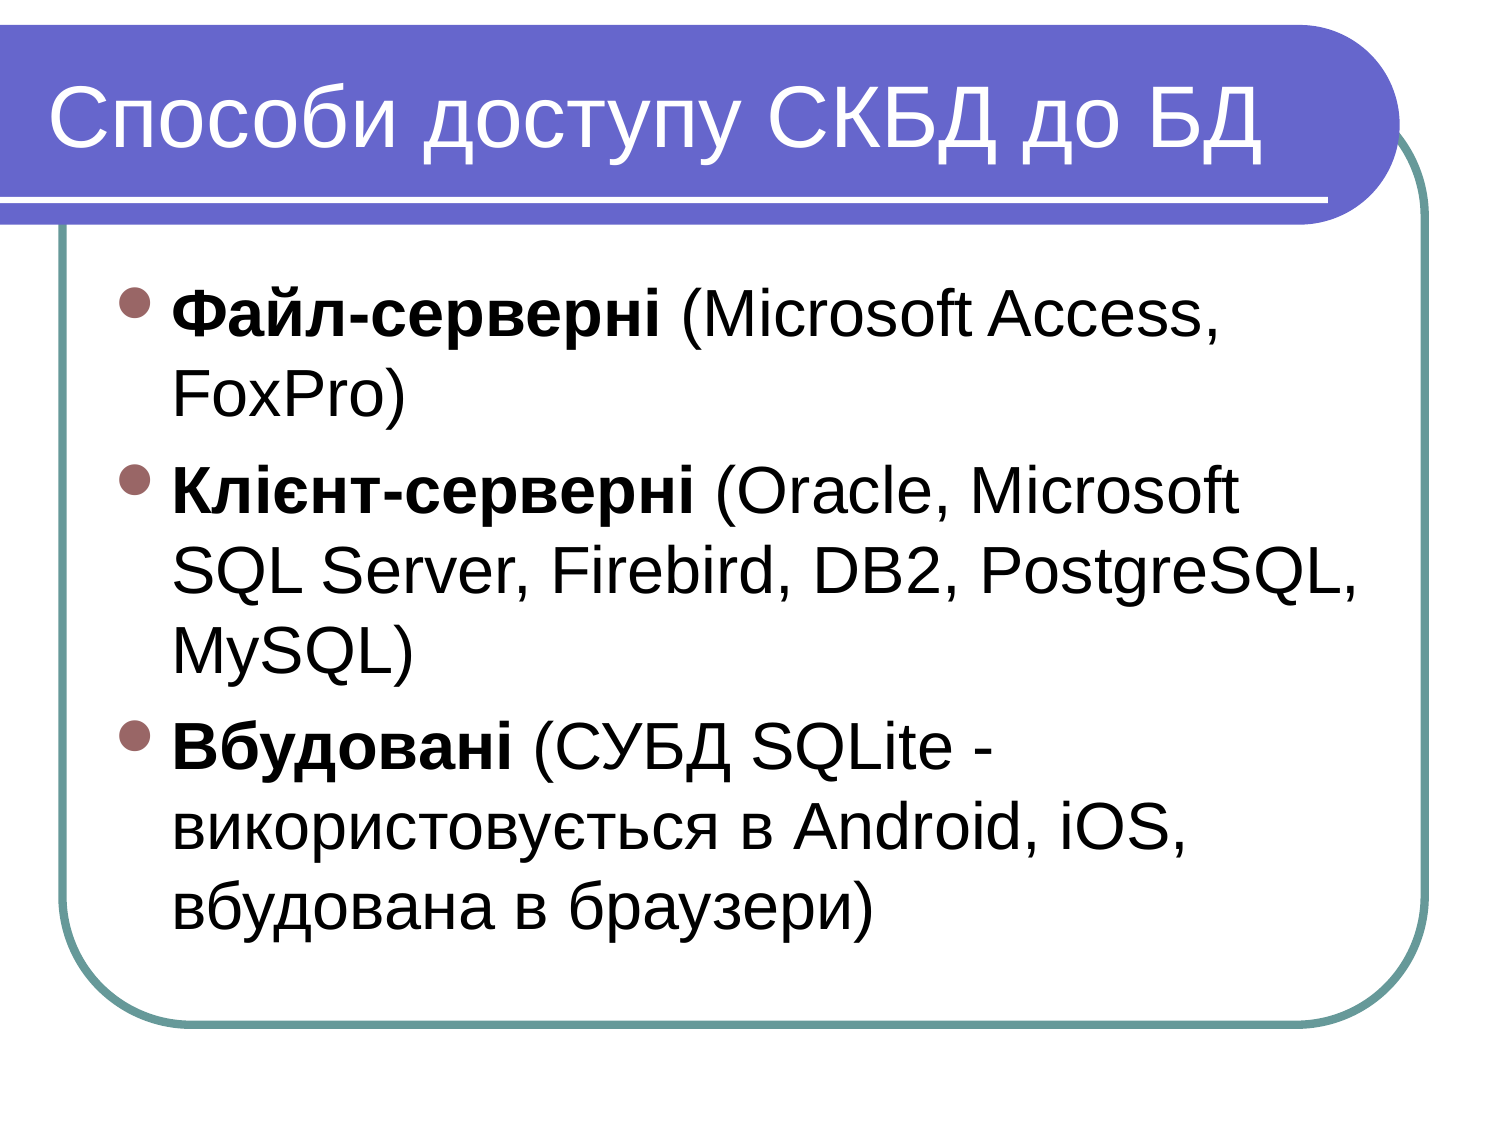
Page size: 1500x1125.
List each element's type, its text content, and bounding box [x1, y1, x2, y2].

text_box Файл-серверні (Microsoft Access, FoxPro) Клієнт-серверні (Oracle, Microsoft SQL Server, Firebird, DB2, PostgreSQL, MySQL) Вбудовані (СУБД SQLite - використовується в Android, iOS, вбудована в браузери) [99, 262, 1400, 988]
text_box Способи доступу СКБД до БД [32, 37, 1347, 188]
